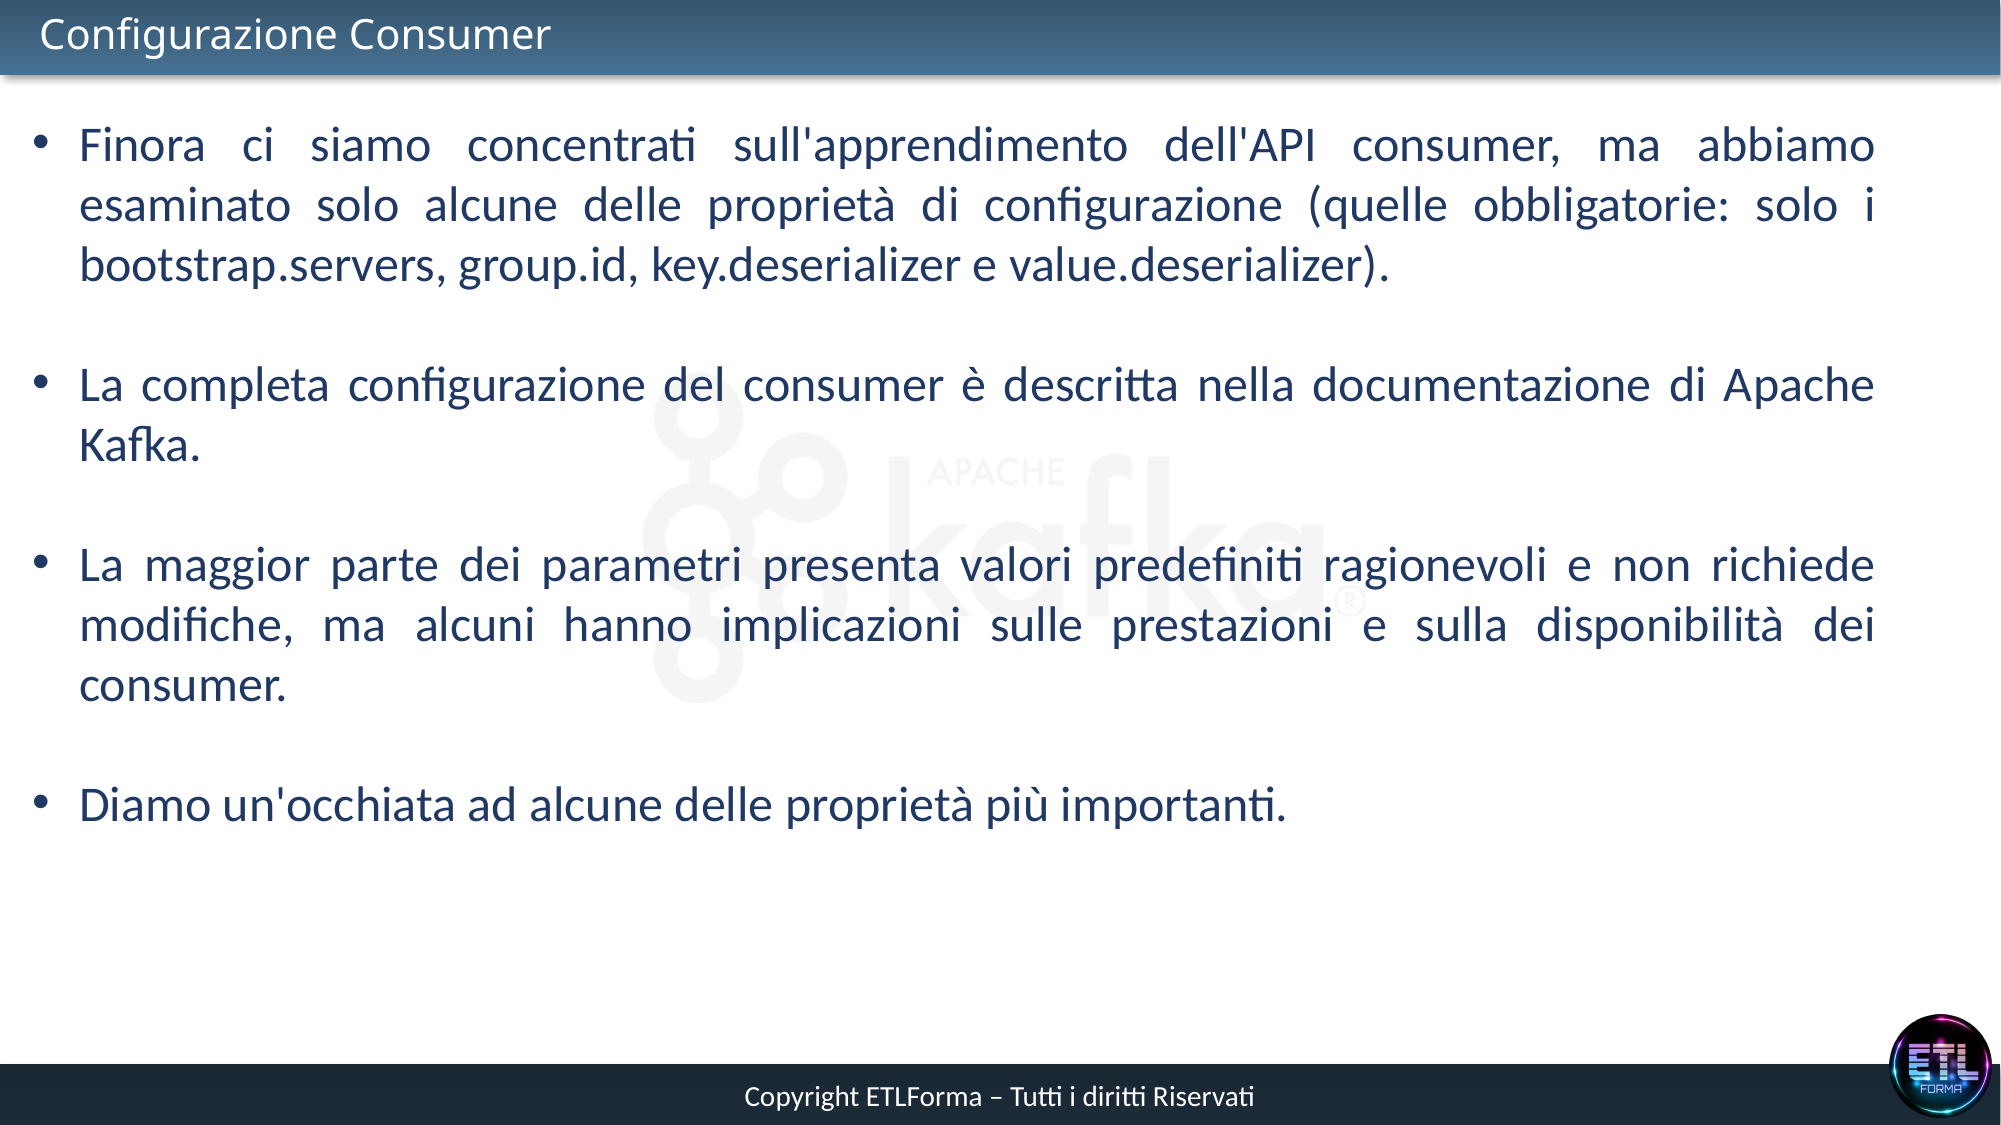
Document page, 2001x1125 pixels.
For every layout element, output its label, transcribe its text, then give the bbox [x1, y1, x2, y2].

title Configurazione Consumer [24, 10, 1984, 63]
text_box Finora ci siamo concentrati sull'apprendimento dell'API consumer, ma abbiamo esaminato solo alcune delle proprietà di configurazione (quelle obbligatorie: solo i bootstrap.servers, group.id, key.deserializer e value.deserializer). La completa configurazione del consumer è descritta nella documentazione di Apache Kafka. La maggior parte dei parametri presenta valori predefiniti ragionevoli e non richiede modifiche, ma alcuni hanno implicazioni sulle prestazioni e sulla disponibilità dei consumer. Diamo un'occhiata ad alcune delle proprietà più importanti. [17, 103, 1892, 1042]
picture [1889, 1014, 1992, 1118]
